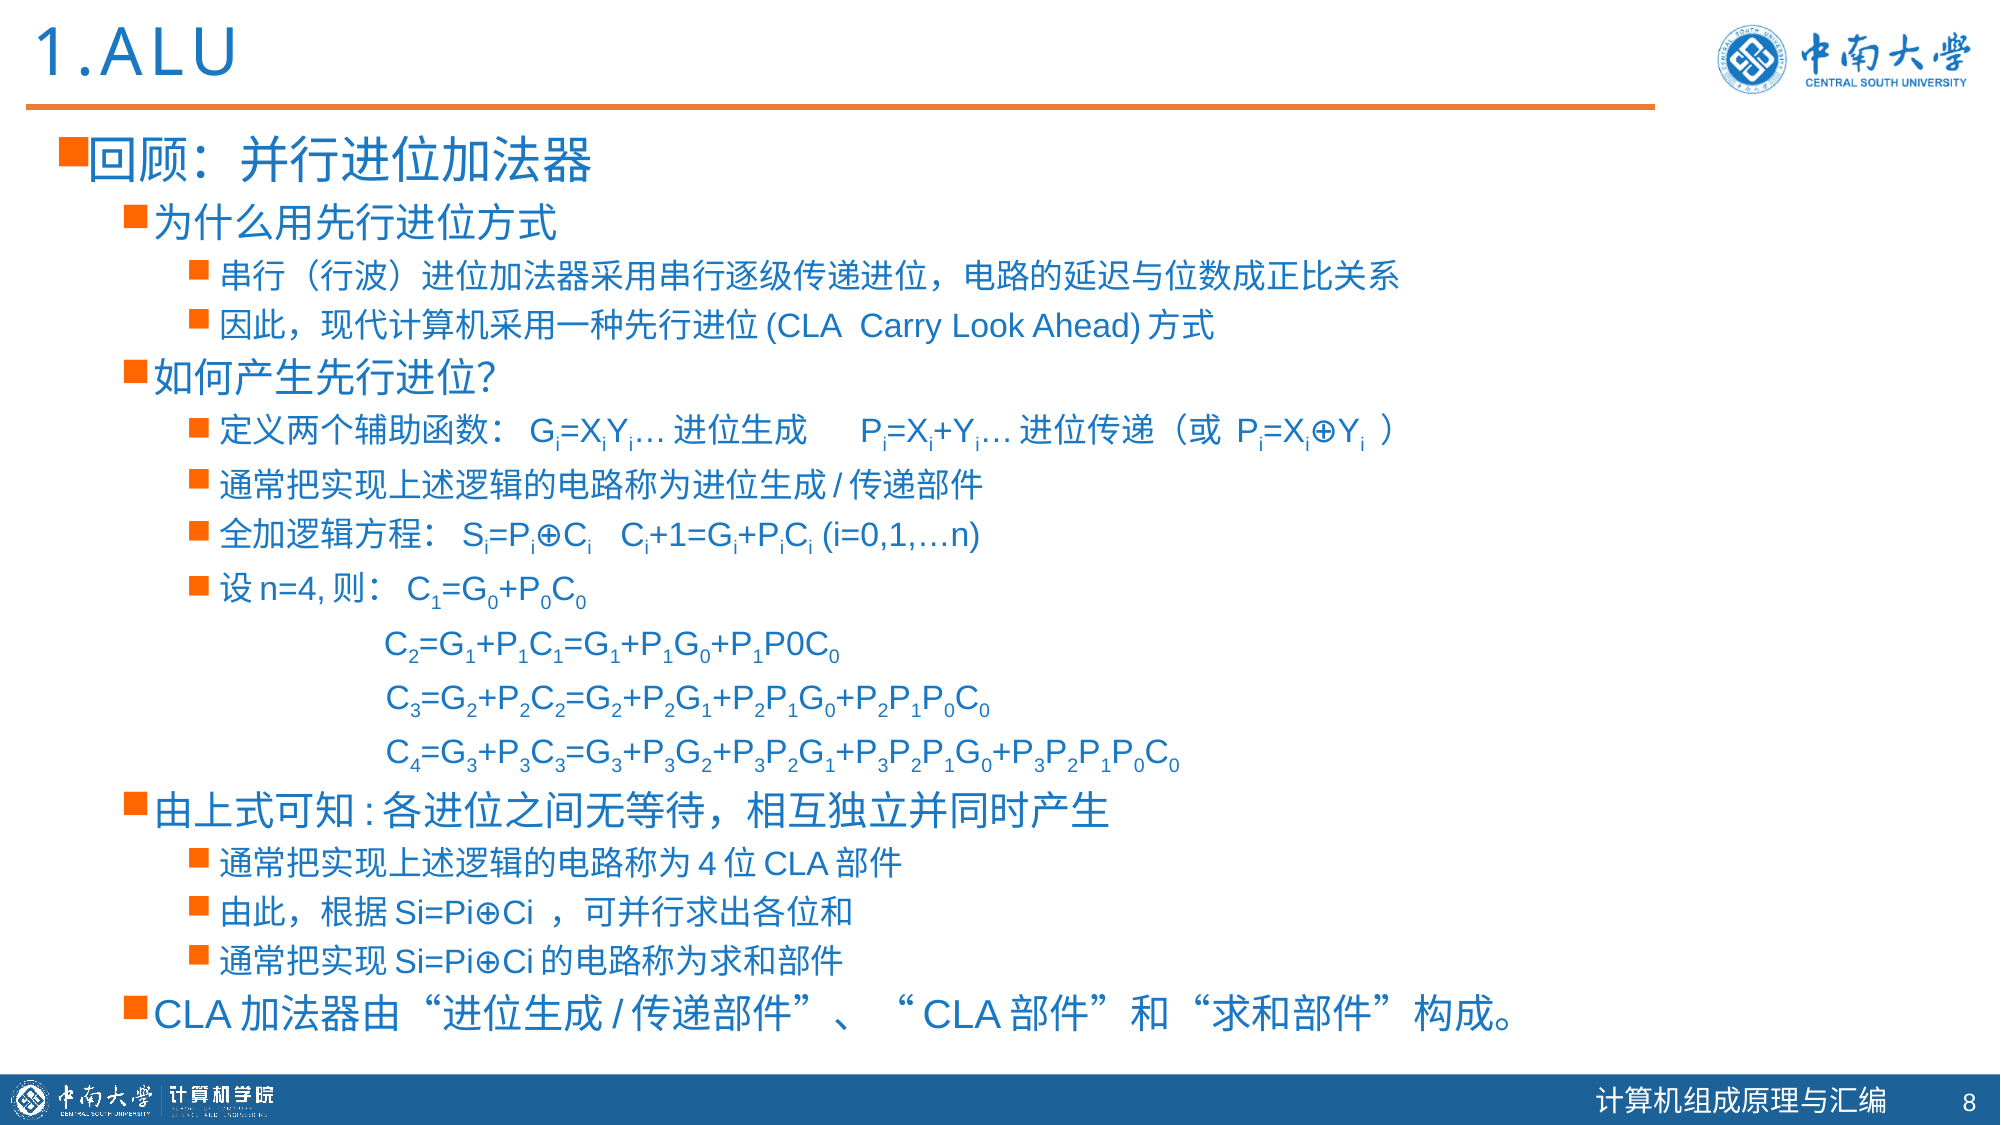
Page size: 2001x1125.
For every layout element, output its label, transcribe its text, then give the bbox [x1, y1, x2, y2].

picture [0, 1080, 299, 1120]
list 1.ALU [17, 10, 1615, 83]
slide_number 7 [1916, 1079, 1992, 1124]
picture [1708, 19, 1982, 99]
list 回顾：并行进位加法器 为什么用先行进位方式 串行（行波）进位加法器采用串行逐级传递进位，电路的延迟与位数成正比关系 因此，现代计算机采用一种先行进位(CLA Carry Look Ahead)方式 如何产生先行进位？ 定义两个辅助函数：Gi=XiYi…进位生成 Pi=Xi+Yi…进位传递（或 Pi=Xi⊕Yi ） 通常把实现上述逻辑的电路称为进位生成/传递部件 全加逻辑方程：Si=Pi⊕Ci Ci+1=Gi+PiCi (i=0,1,…n) 设n=4,则：C1=G0+P0C0 C2=G1+P1C1=G1+P1G0+P1P0C0 C3=G2+P2C2=G2+P2G1+P2P1G0+P2P1P0C0 C4=G3+P3C3=G3+P3G2+P3P2G1+P3P2P1G0+P3P2P1P0C0 由上式可知:各进位之间无等待，相互独立并同时产生 通常把实现上述逻辑的电路称为4位CLA部件 由此，根据Si=Pi⊕Ci ，可并行求出各位和 通常把实现Si=Pi⊕Ci的电路称为求和部件 CLA加法器由“进位生成/传递部件”、“CLA部件”和“求和部件”构成。 [40, 108, 1982, 1050]
